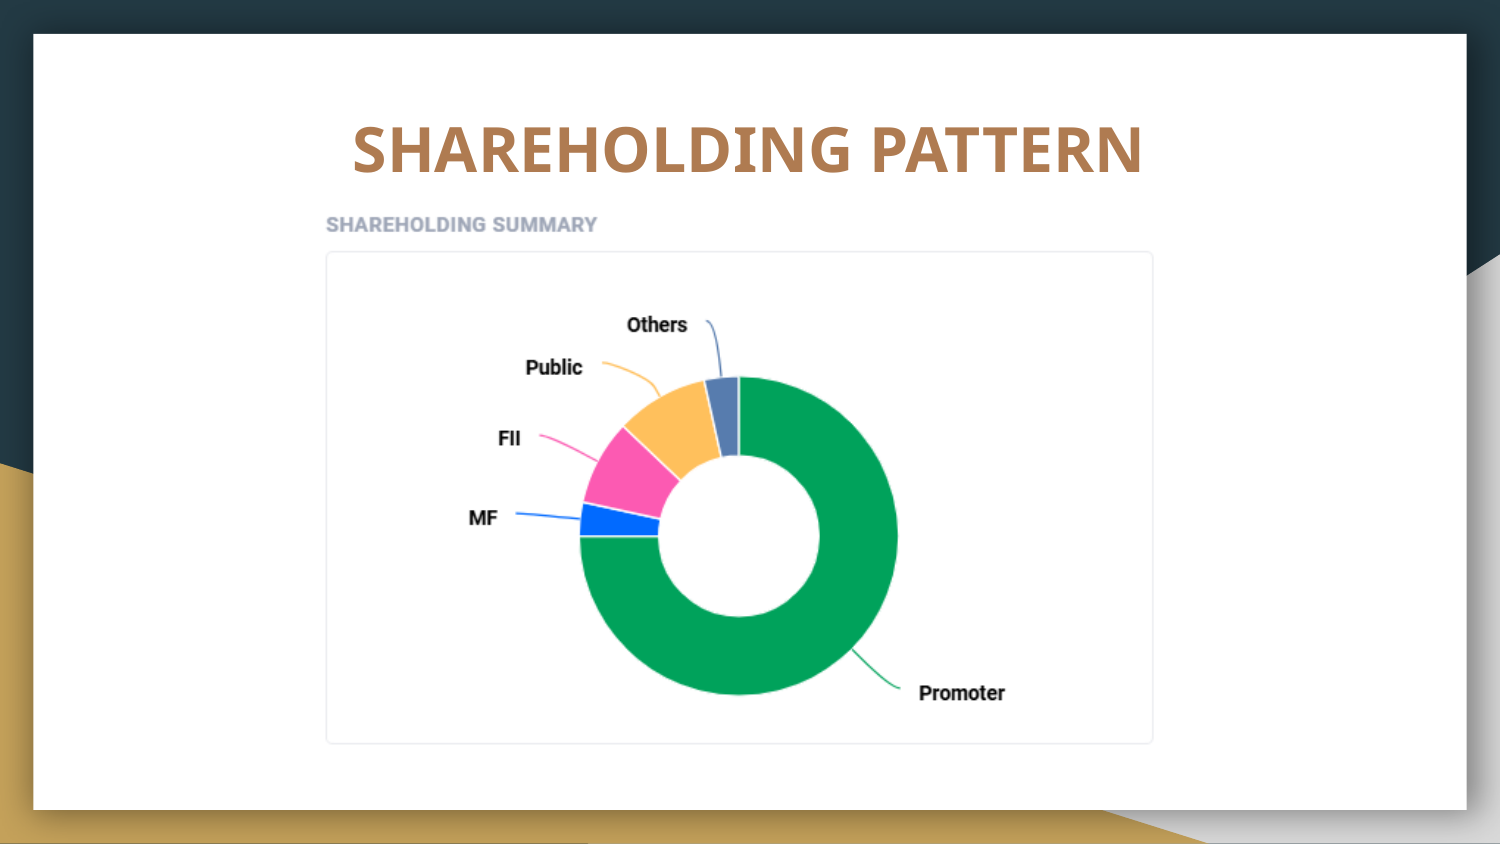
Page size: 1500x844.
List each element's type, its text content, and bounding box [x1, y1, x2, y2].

title SHAREHOLDING PATTERN [41, 90, 1458, 248]
picture [317, 207, 1170, 755]
